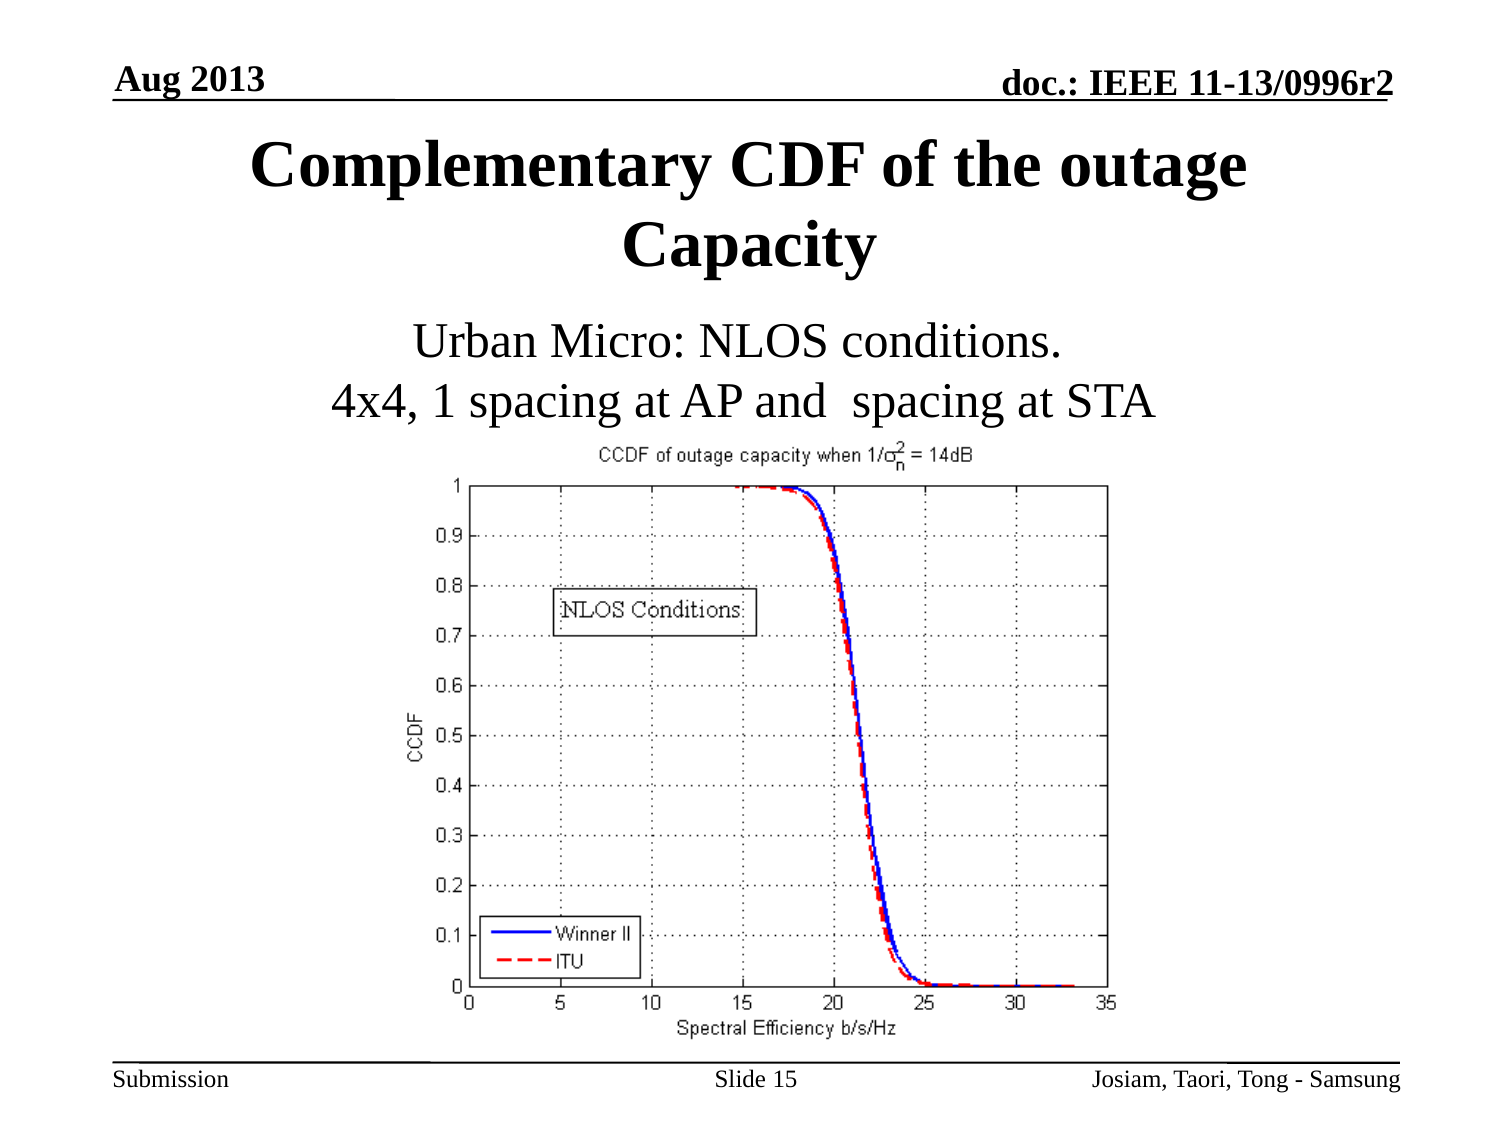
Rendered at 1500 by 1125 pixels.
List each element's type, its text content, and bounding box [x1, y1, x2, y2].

slide_number Slide 15 [712, 1063, 800, 1123]
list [362, 437, 1185, 1055]
title Complementary CDF of the outage Capacity [112, 112, 1388, 288]
footer Josiam, Taori, Tong - Samsung [878, 1061, 1402, 1093]
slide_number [114, 54, 493, 100]
